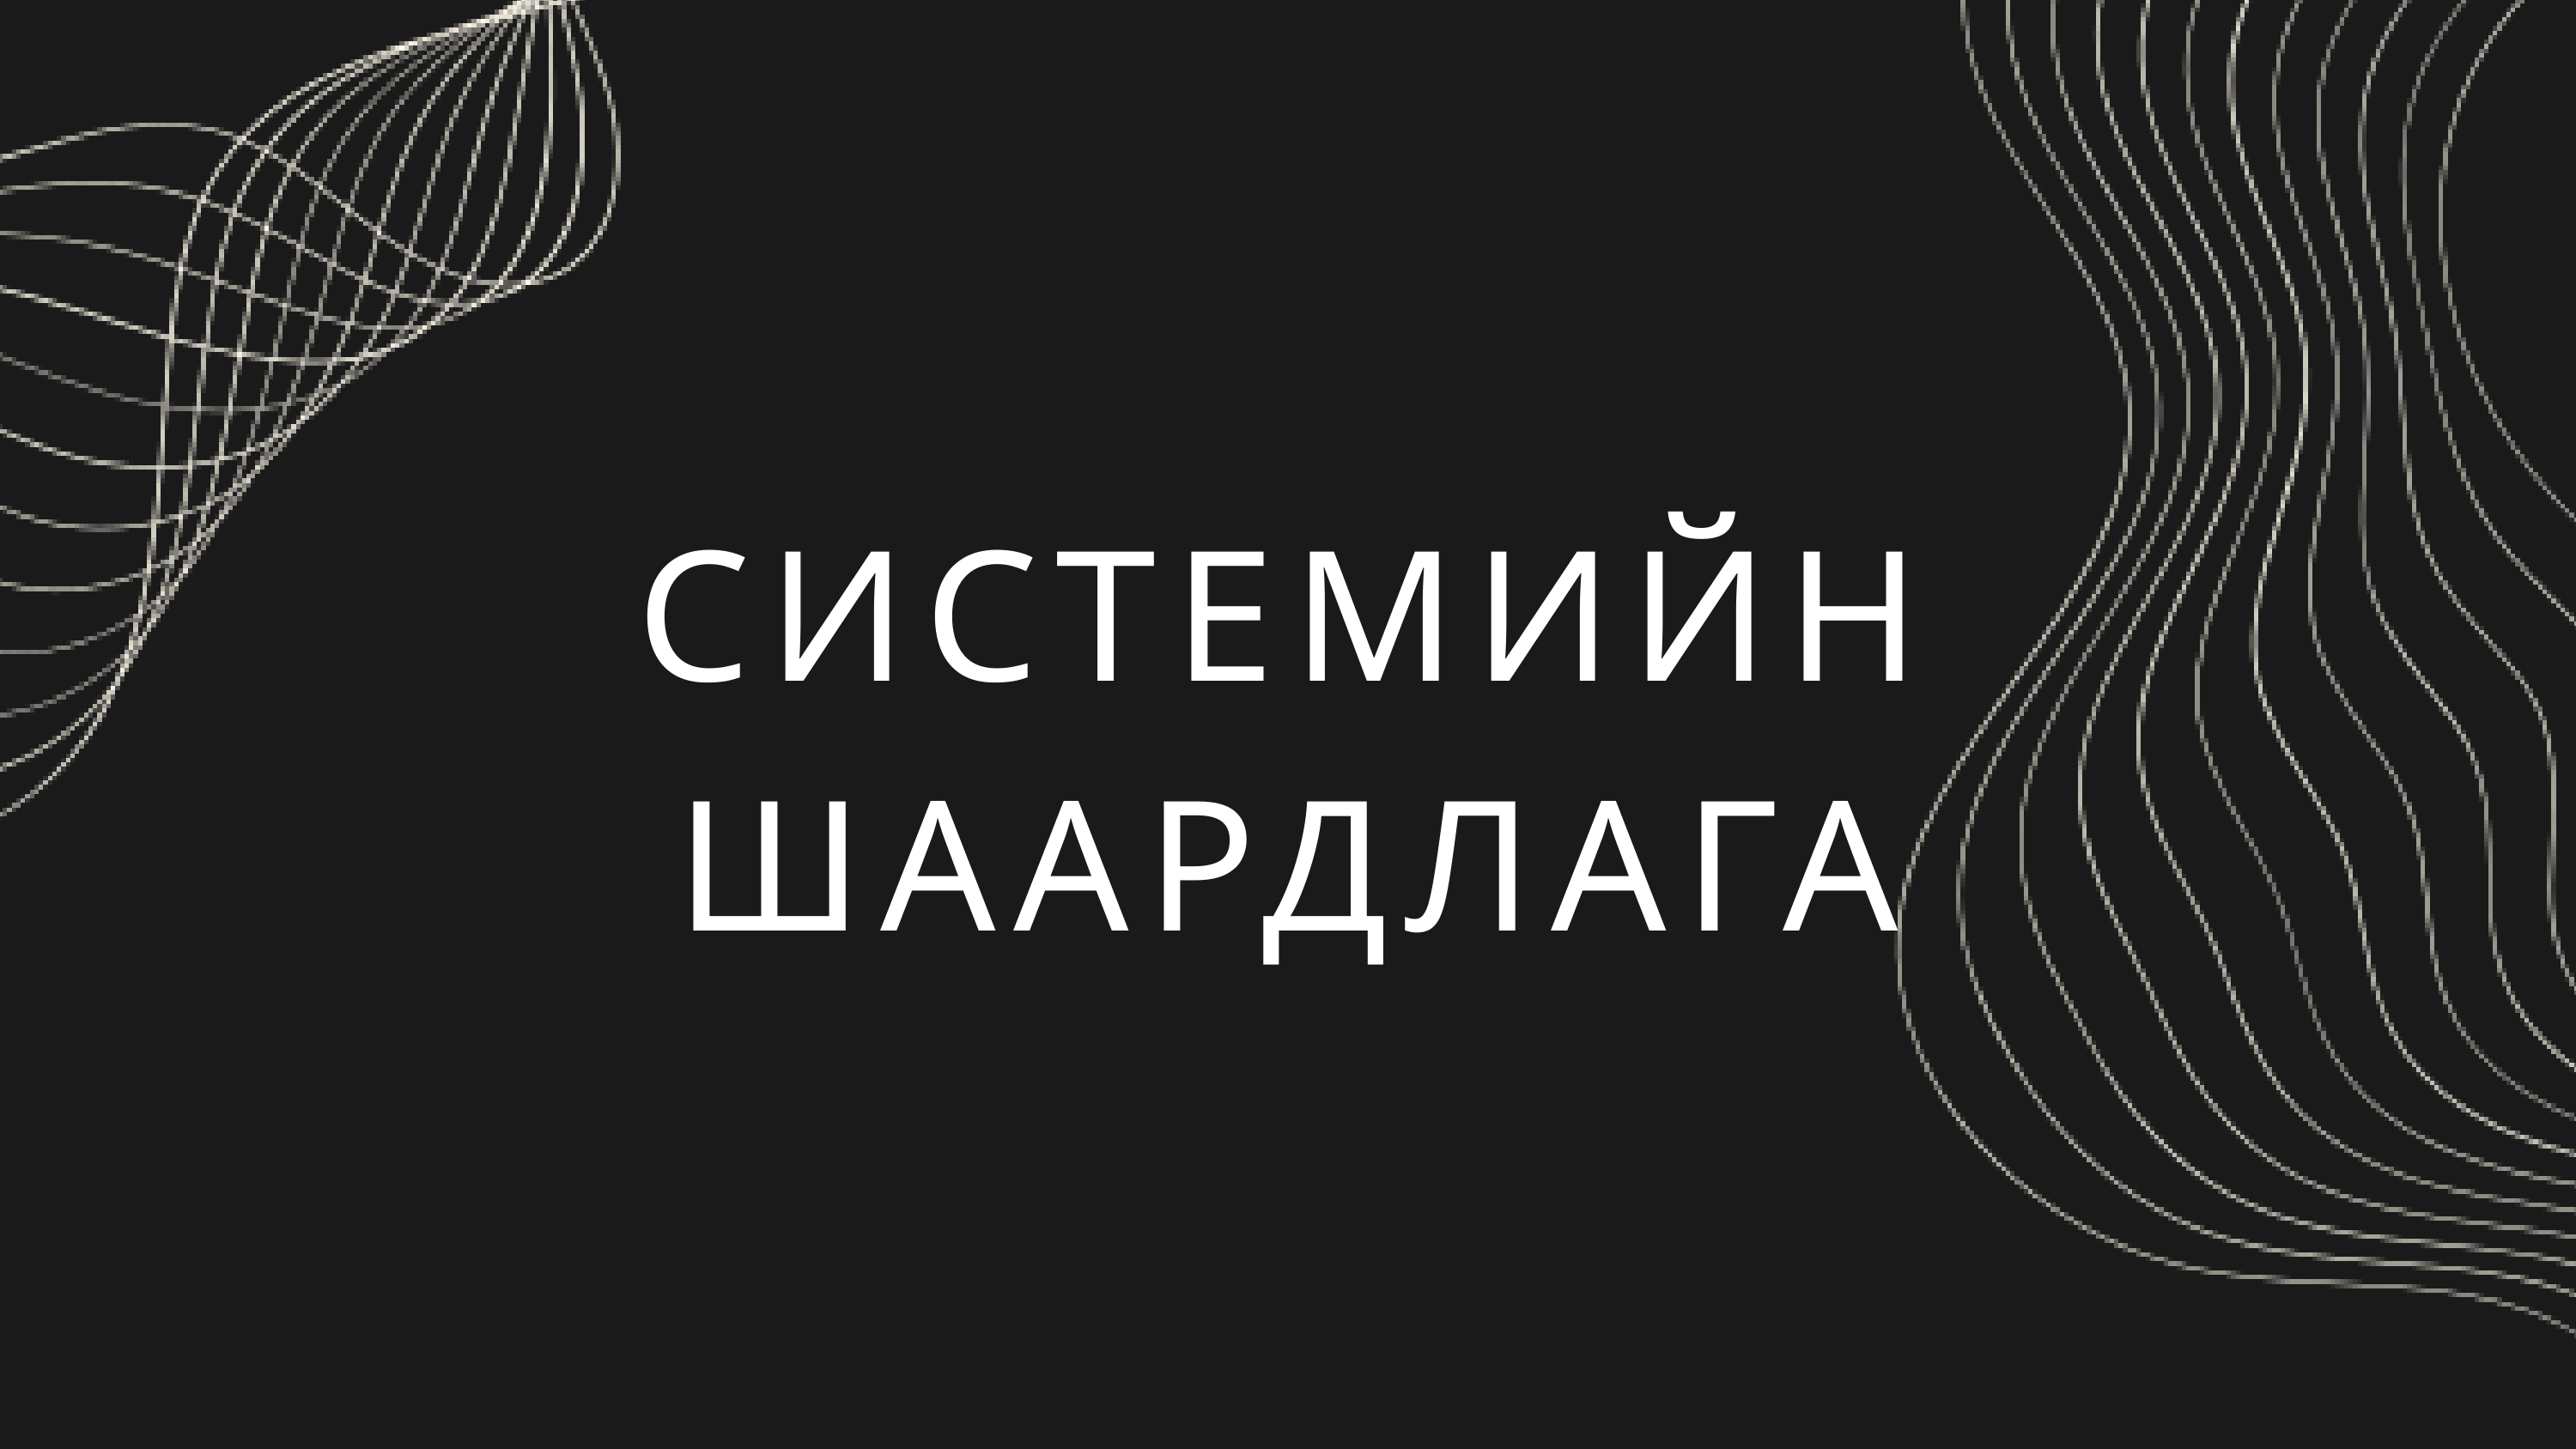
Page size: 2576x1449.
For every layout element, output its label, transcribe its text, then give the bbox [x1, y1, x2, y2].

text_box [0, 0, 1081, 844]
text_box СИСТЕМИЙН ШААРДЛАГА [439, 468, 1893, 967]
text_box [1893, 0, 2576, 1449]
